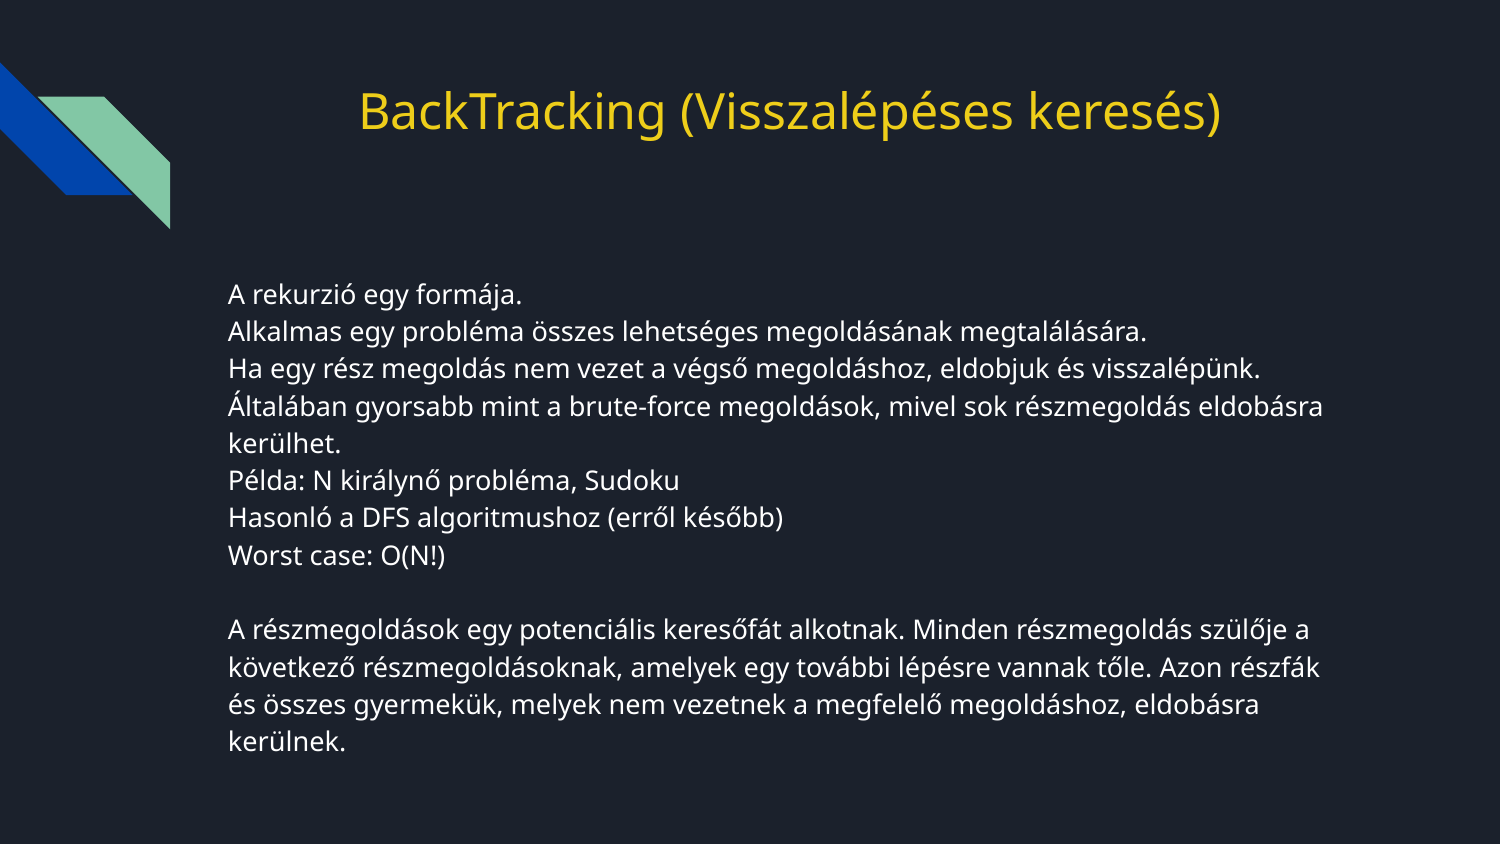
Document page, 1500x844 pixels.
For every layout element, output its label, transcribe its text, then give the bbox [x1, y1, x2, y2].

list A rekurzió egy formája. Alkalmas egy probléma összes lehetséges megoldásának megtalálására. Ha egy rész megoldás nem vezet a végső megoldáshoz, eldobjuk és visszalépünk. Általában gyorsabb mint a brute-force megoldások, mivel sok részmegoldás eldobásra kerülhet. Példa: N királynő probléma, Sudoku Hasonló a DFS algoritmushoz (erről később) Worst case: O(N!) A részmegoldások egy potenciális keresőfát alkotnak. Minden részmegoldás szülője a következő részmegoldásoknak, amelyek egy további lépésre vannak tőle. Azon részfák és összes gyermekük, melyek nem vezetnek a megfelelő megoldáshoz, eldobásra kerülnek. [212, 257, 1368, 735]
title BackTracking (Visszalépéses keresés) [212, 64, 1368, 215]
